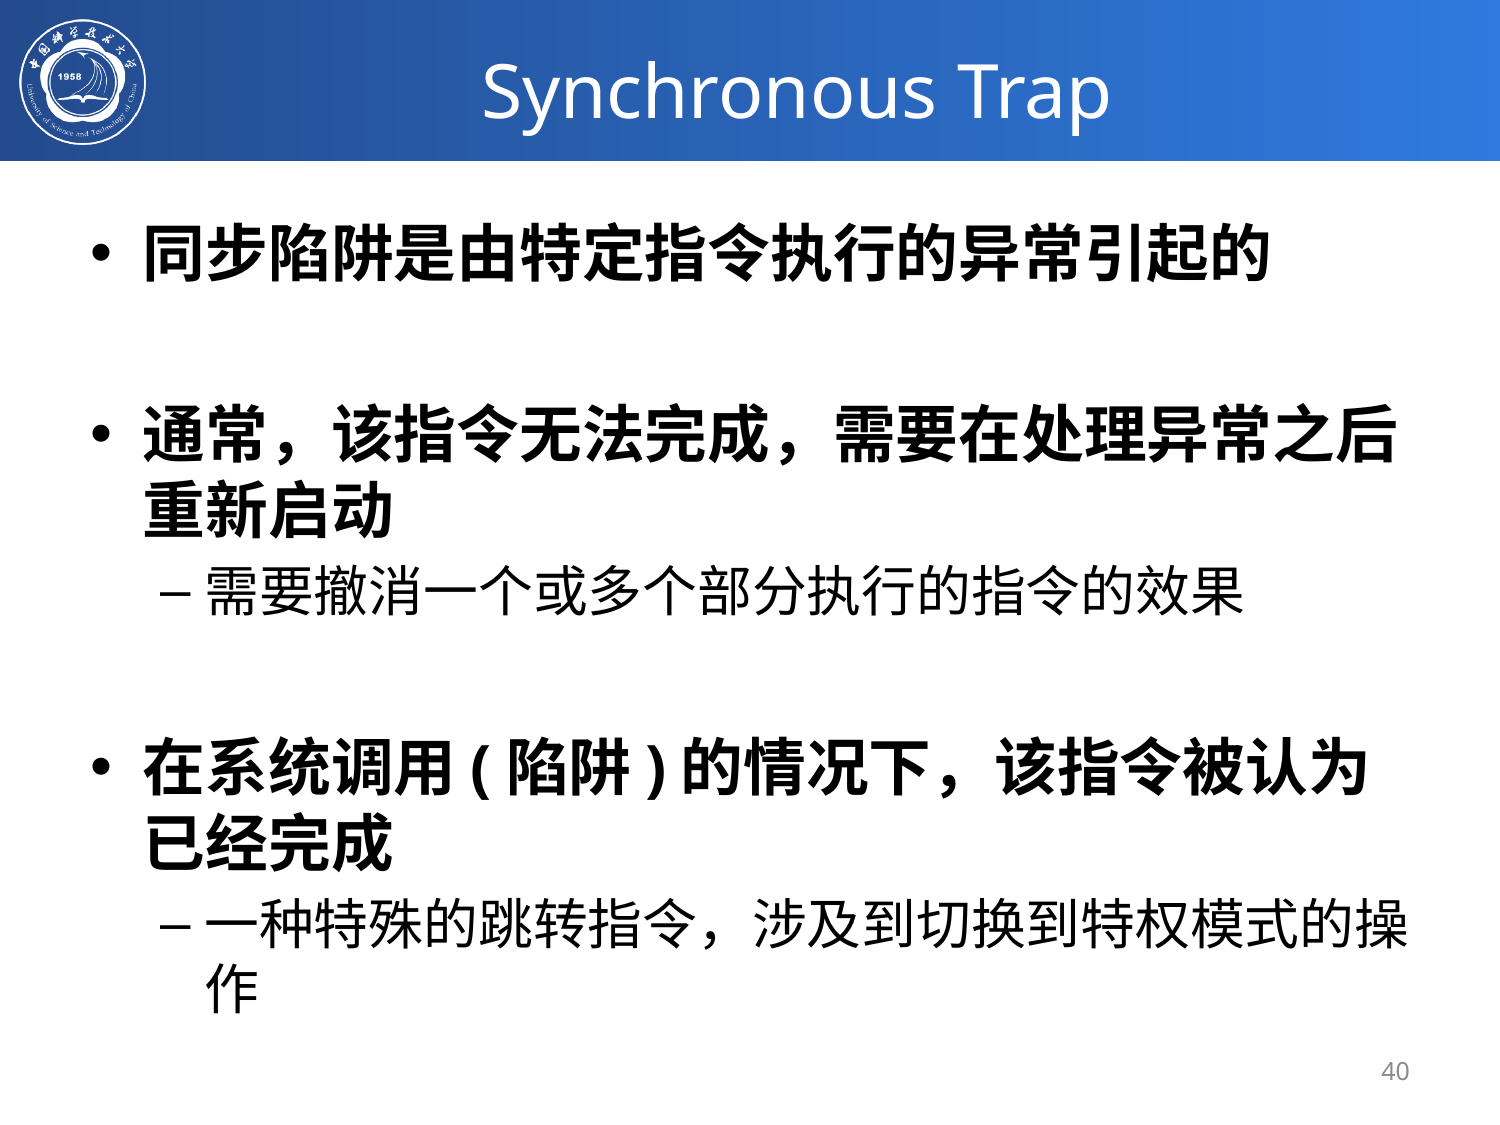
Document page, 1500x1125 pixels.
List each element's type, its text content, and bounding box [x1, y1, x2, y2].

slide_number 40 [1074, 1042, 1425, 1103]
picture [19, 19, 146, 145]
title Synchronous Trap [169, 24, 1425, 153]
list 同步陷阱是由特定指令执行的异常引起的 通常，该指令无法完成，需要在处理异常之后重新启动 需要撤消一个或多个部分执行的指令的效果 在系统调用(陷阱)的情况下，该指令被认为已经完成 一种特殊的跳转指令，涉及到切换到特权模式的操作 [75, 206, 1425, 1036]
